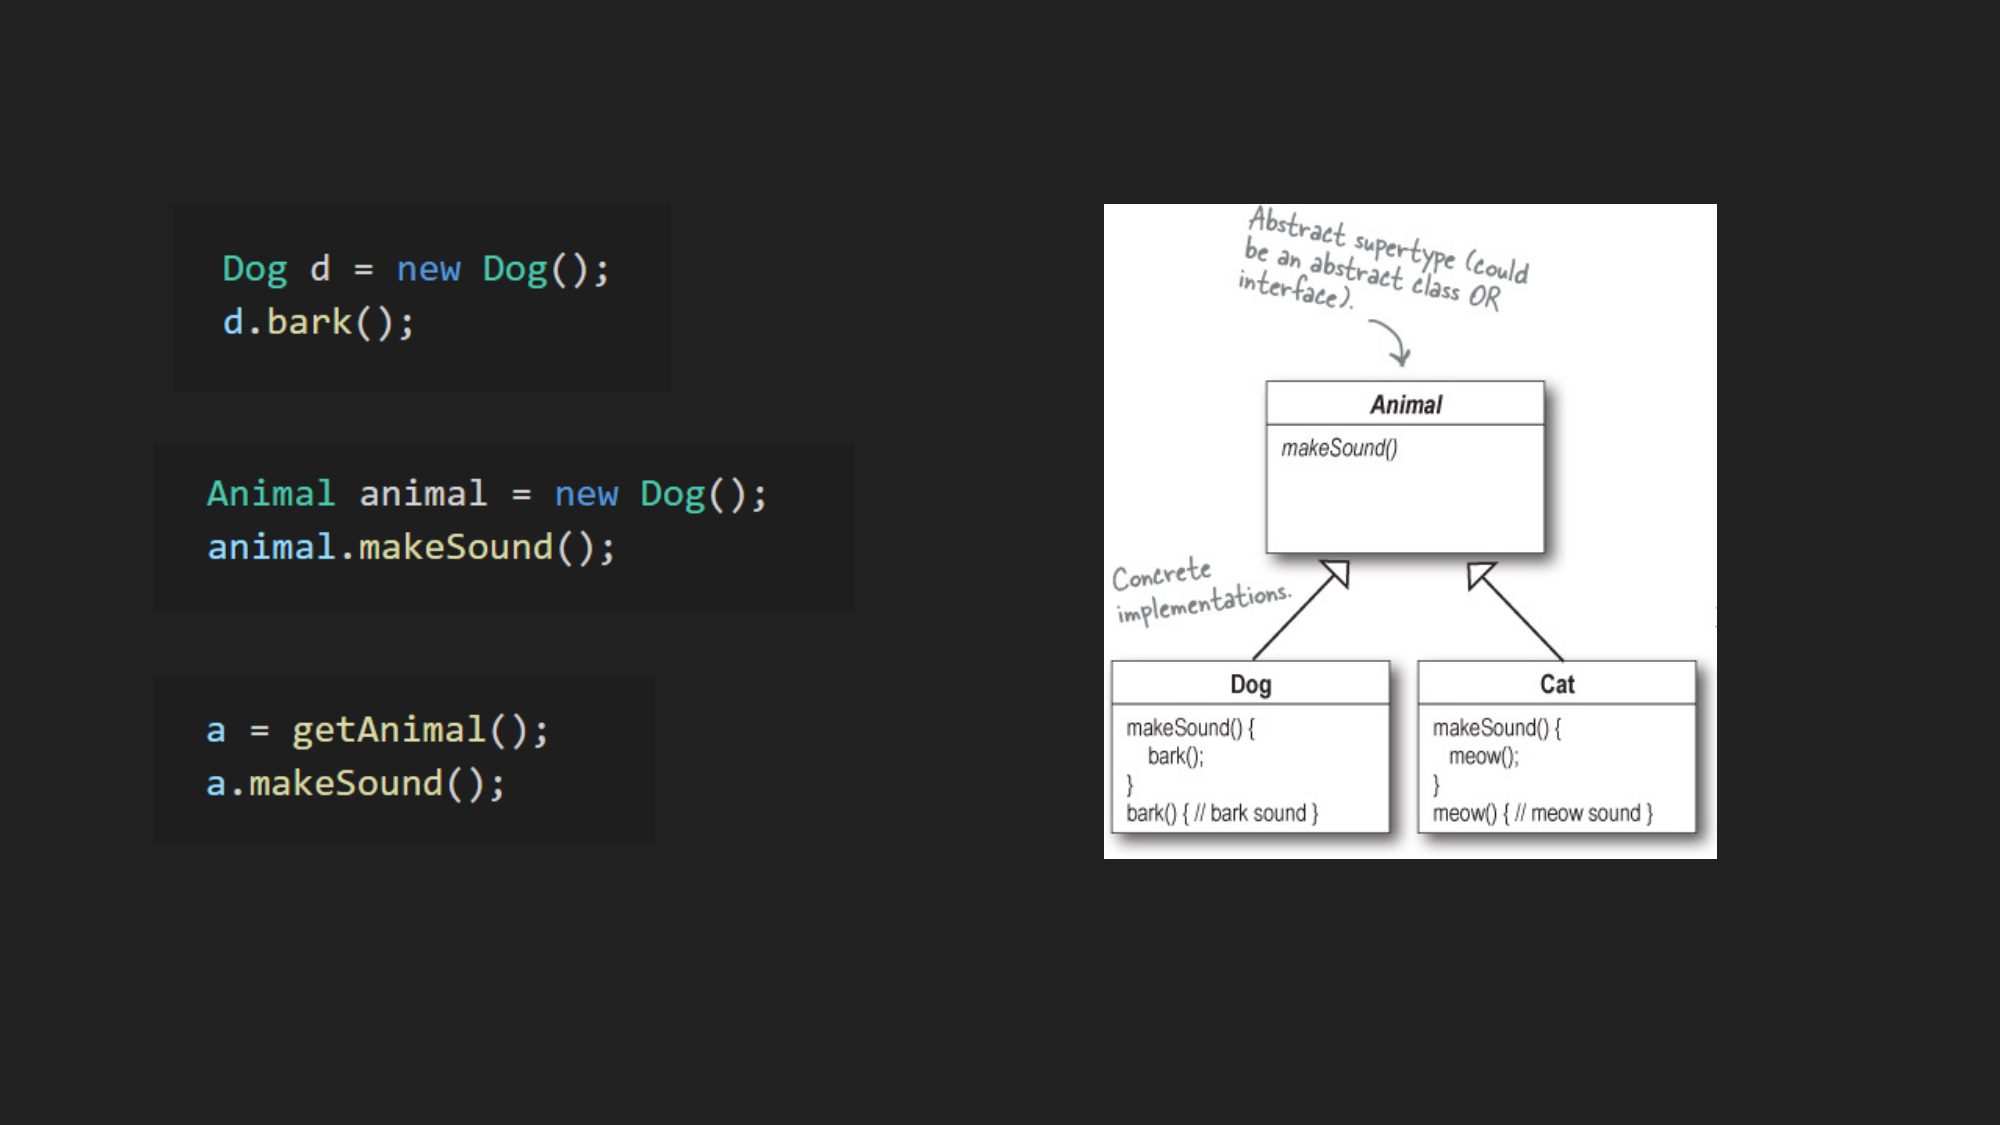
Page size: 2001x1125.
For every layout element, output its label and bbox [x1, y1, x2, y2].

picture [173, 203, 671, 392]
picture [1103, 203, 1717, 859]
picture [154, 443, 854, 611]
picture [154, 679, 656, 842]
